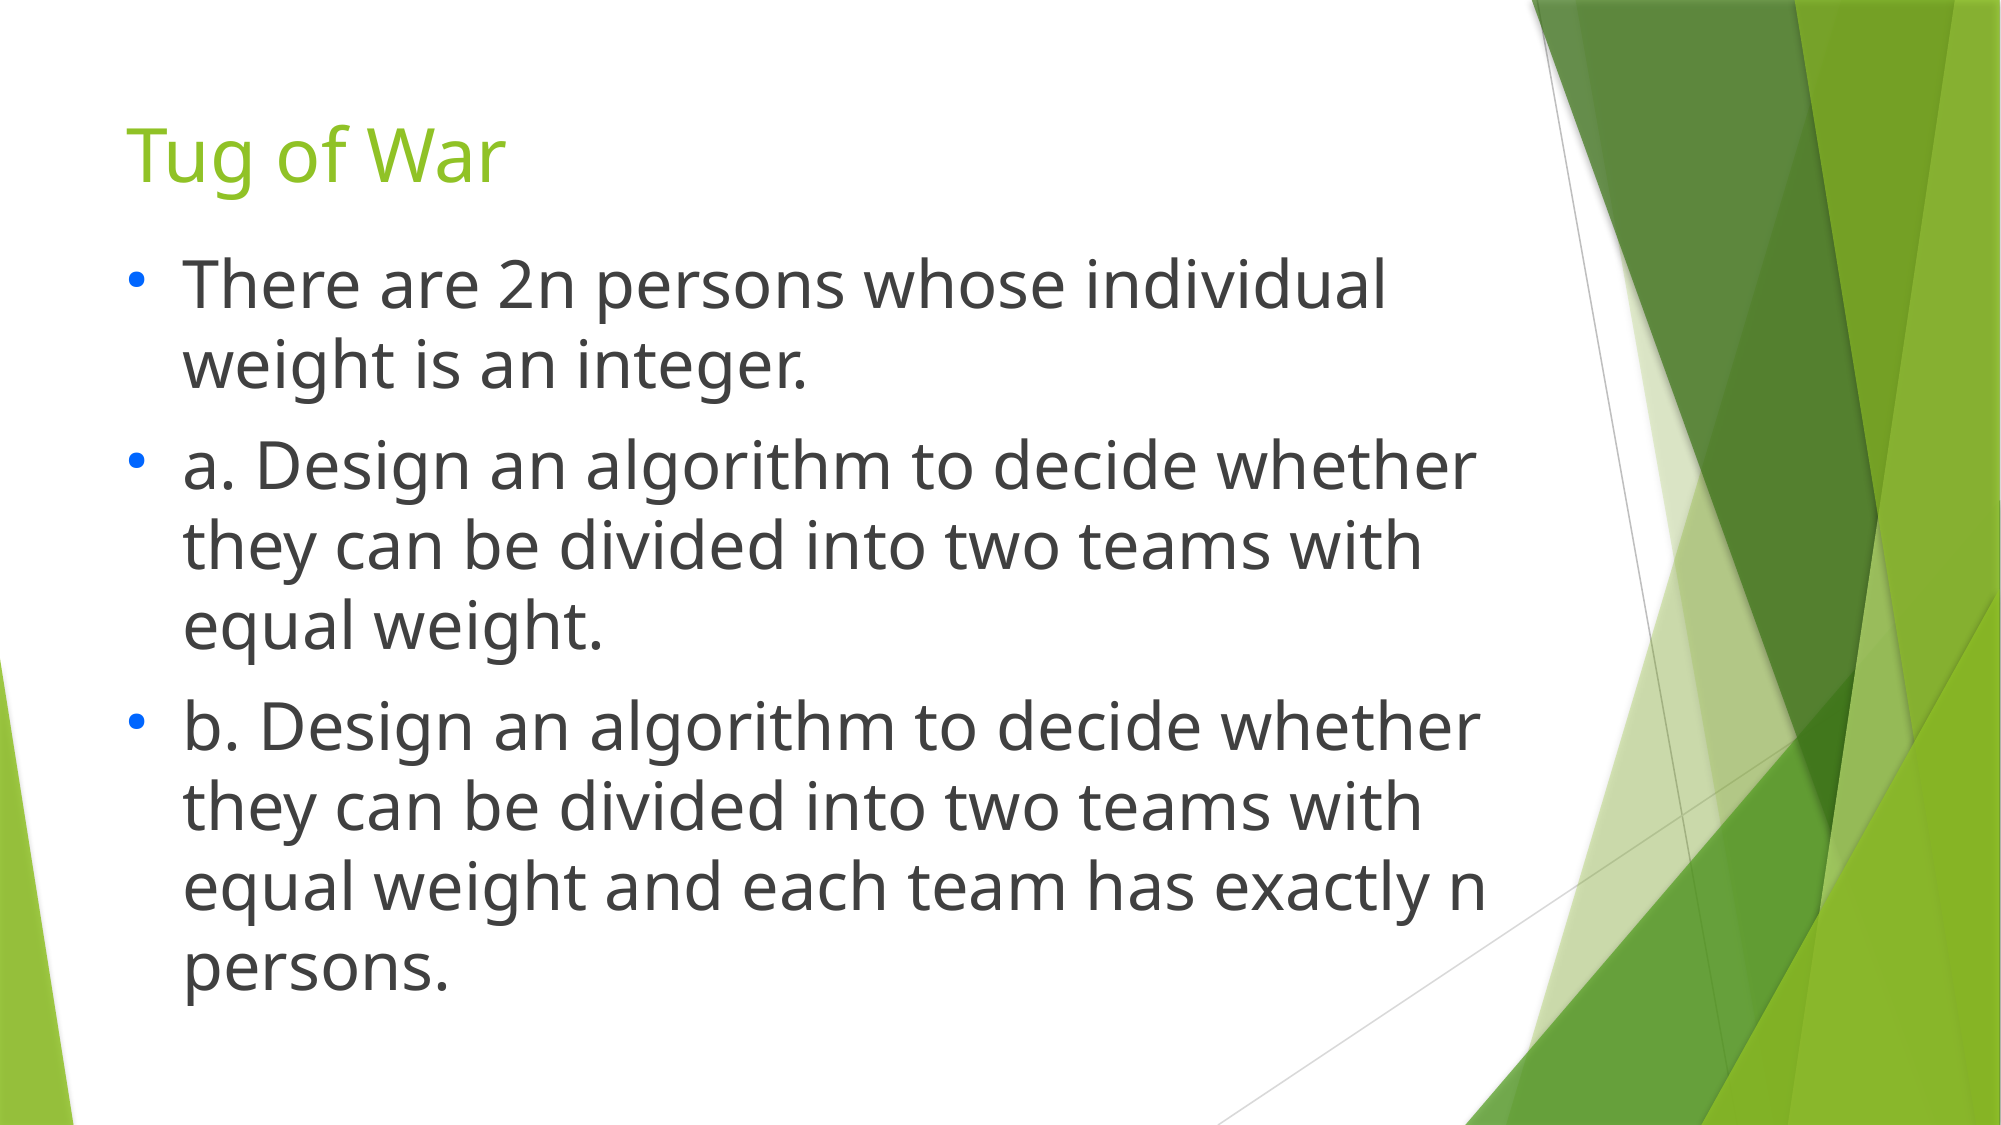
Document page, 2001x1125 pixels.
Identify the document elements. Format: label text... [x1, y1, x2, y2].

list There are 2n persons whose individual weight is an integer. a. Design an algorithm to decide whether they can be divided into two teams with equal weight. b. Design an algorithm to decide whether they can be divided into two teams with equal weight and each team has exactly n persons. [111, 234, 1522, 1065]
title Tug of War [111, 99, 1522, 213]
